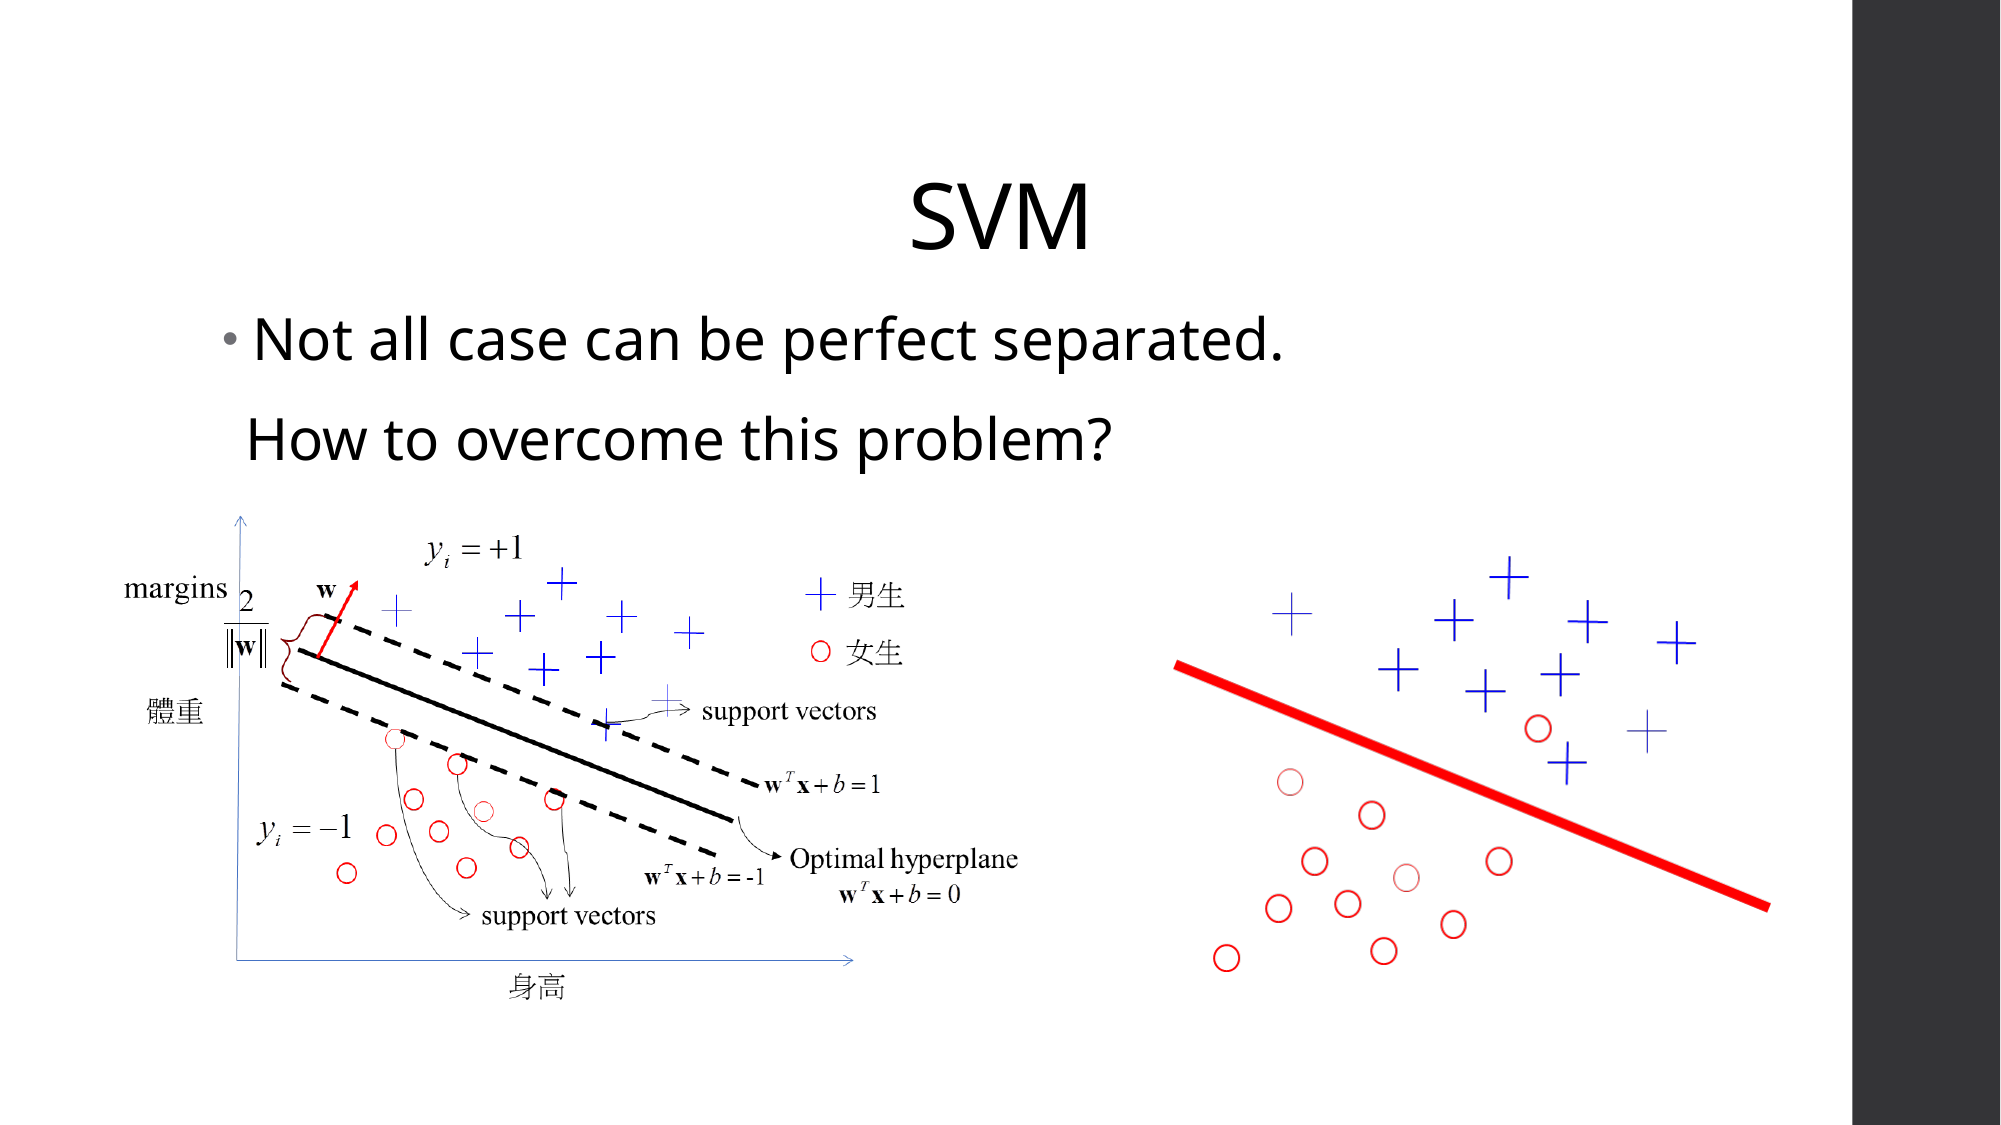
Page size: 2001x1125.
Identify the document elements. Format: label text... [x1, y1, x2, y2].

title SVM [206, 60, 1797, 278]
picture [1173, 555, 1772, 972]
picture [43, 507, 1136, 1020]
text_box How to overcome this problem? [230, 395, 1443, 480]
list Not all case can be perfect separated. [206, 299, 1617, 1014]
